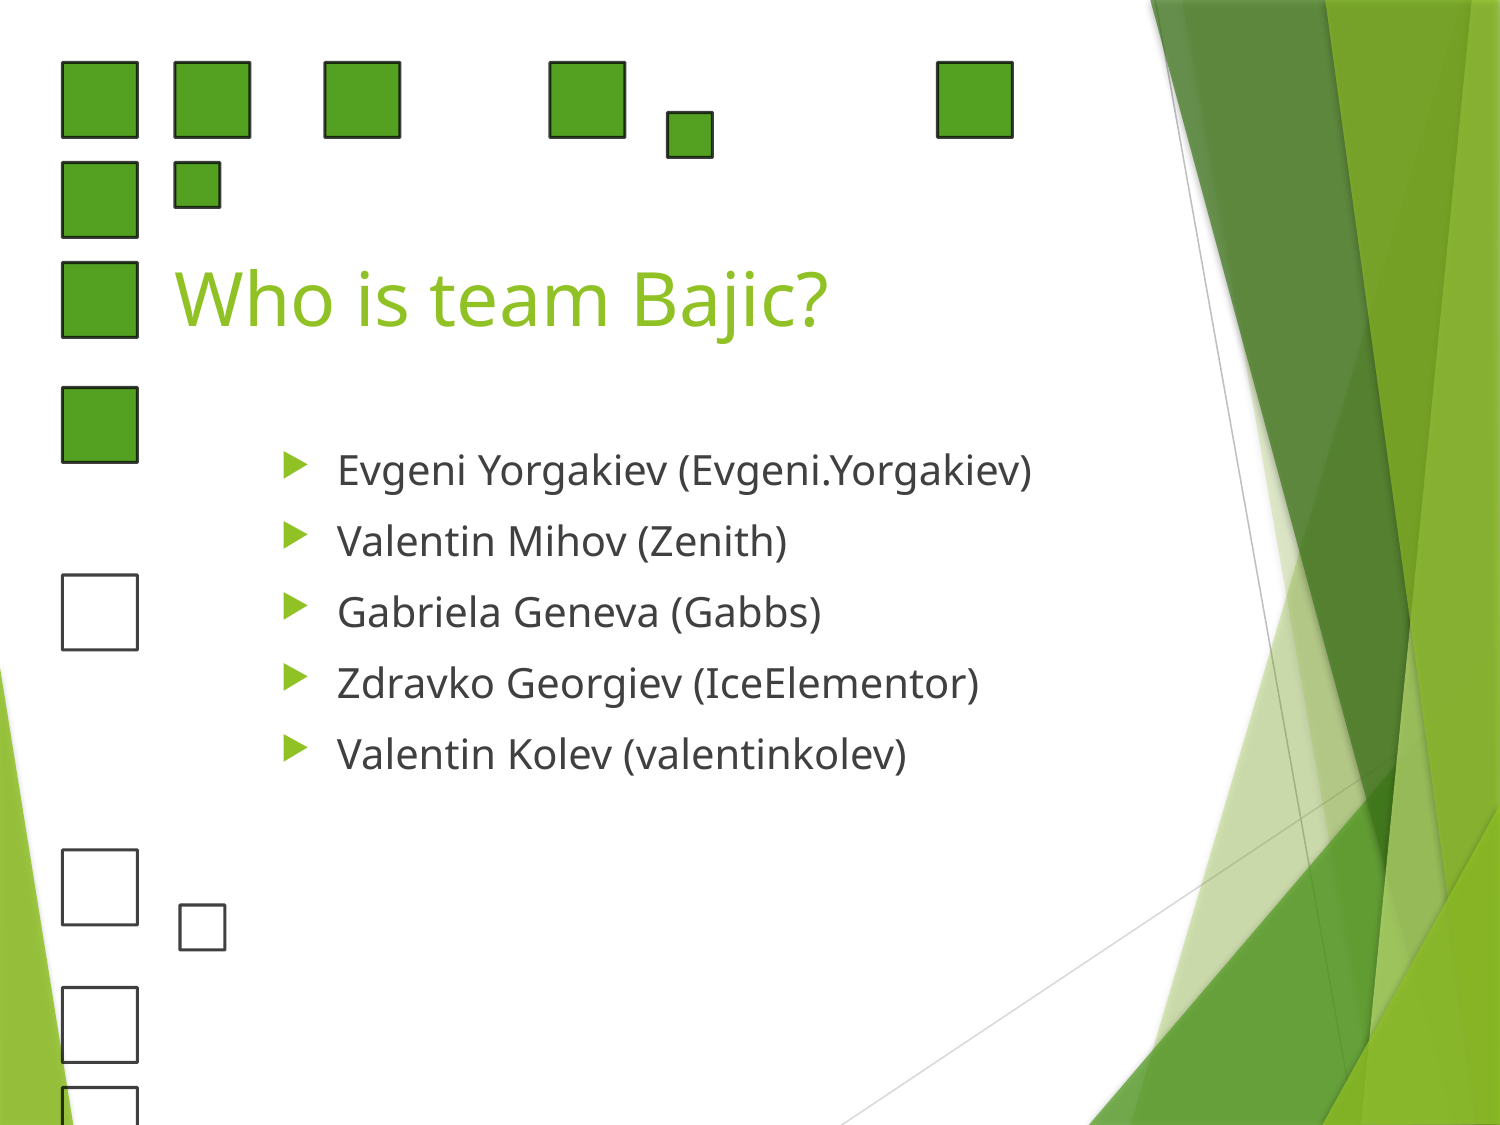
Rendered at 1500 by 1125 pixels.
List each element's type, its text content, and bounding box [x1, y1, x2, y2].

list Evgeni Yorgakiev (Evgeni.Yorgakiev) Valentin Mihov (Zenith) Gabriela Geneva (Gabbs) Zdravko Georgiev (IceElementor) Valentin Kolev (valentinkolev) [265, 436, 1304, 1087]
title Who is team Bajic? [159, 243, 1201, 461]
